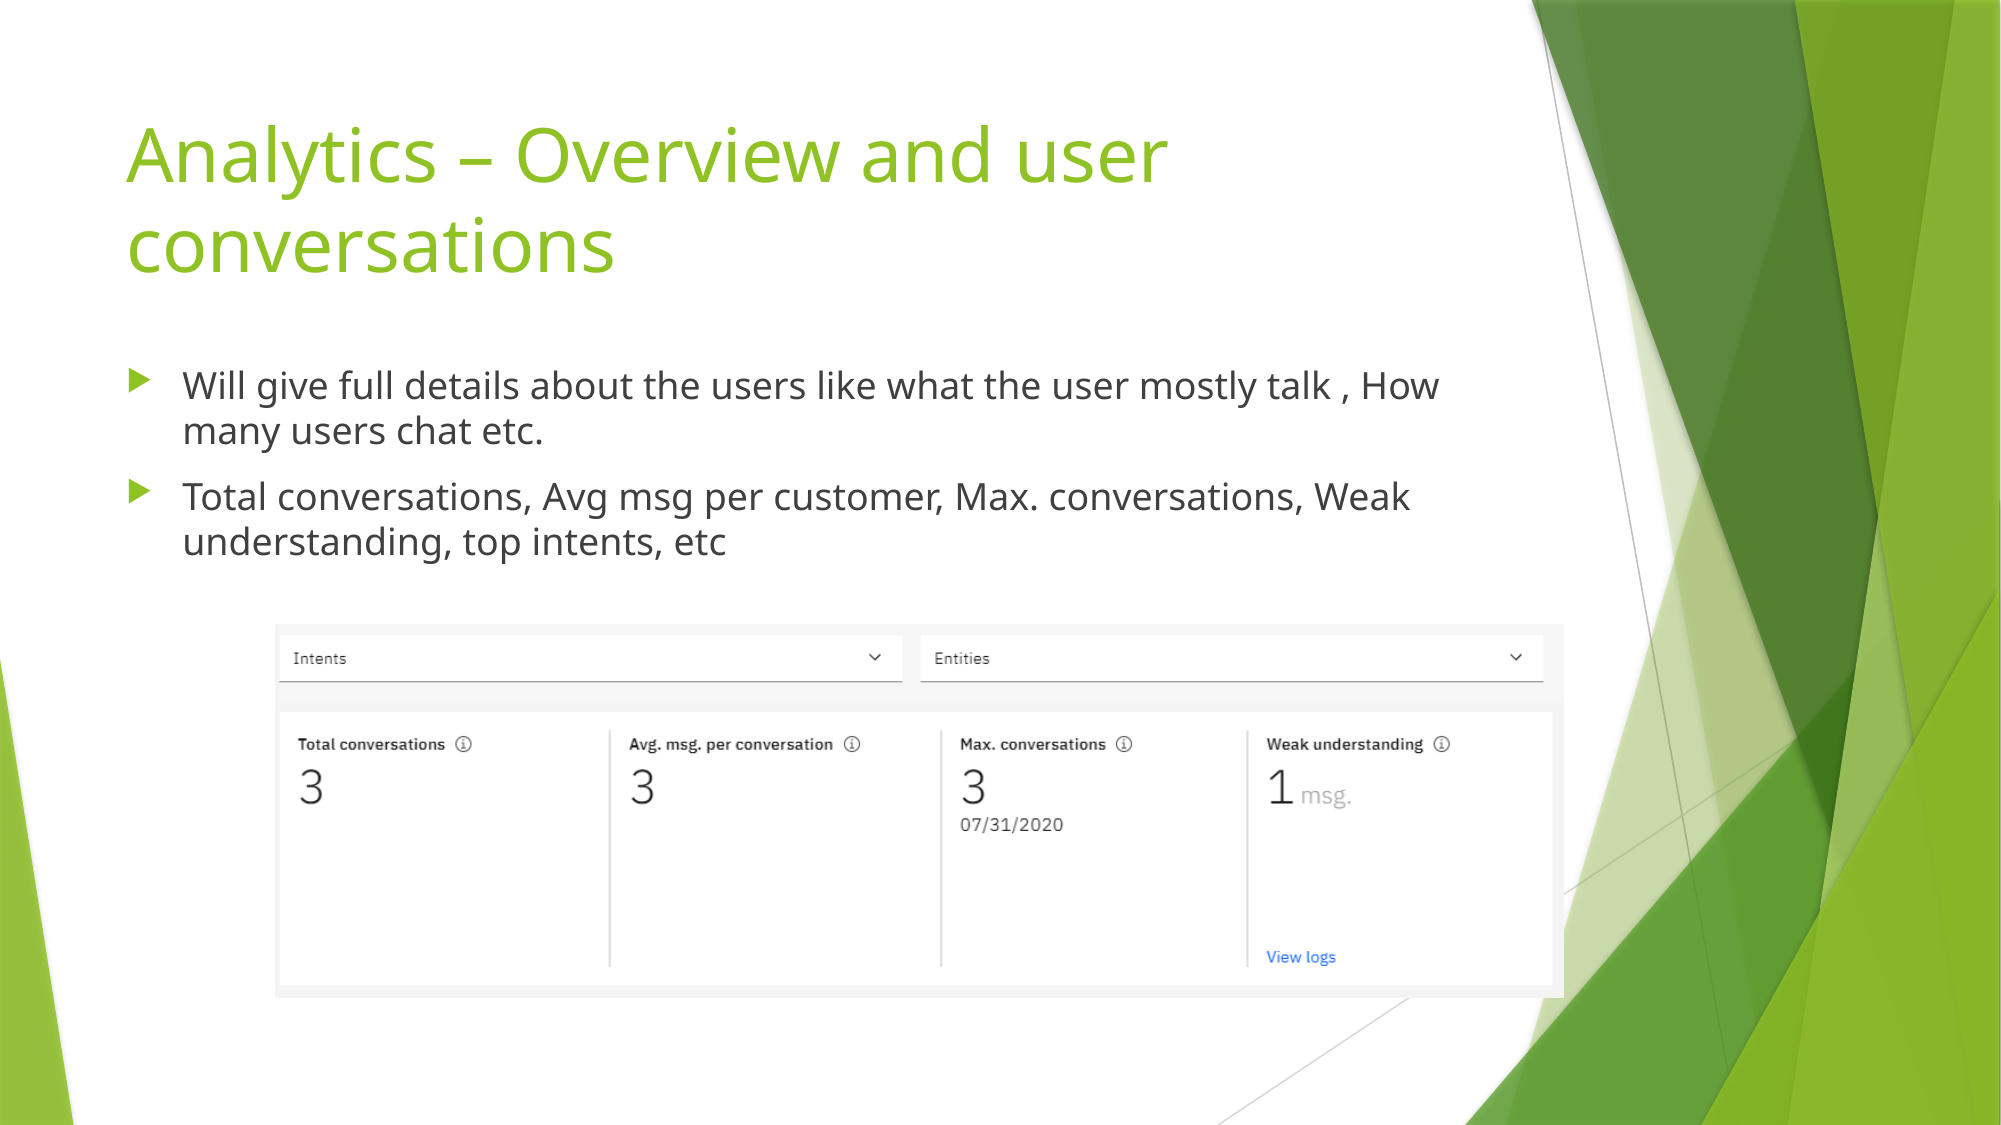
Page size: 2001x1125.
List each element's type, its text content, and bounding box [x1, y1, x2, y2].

list Will give full details about the users like what the user mostly talk , How many users chat etc. Total conversations, Avg msg per customer, Max. conversations, Weak understanding, top intents, etc [111, 354, 1522, 992]
picture [274, 623, 1564, 999]
title Analytics – Overview and user conversations [111, 99, 1522, 317]
